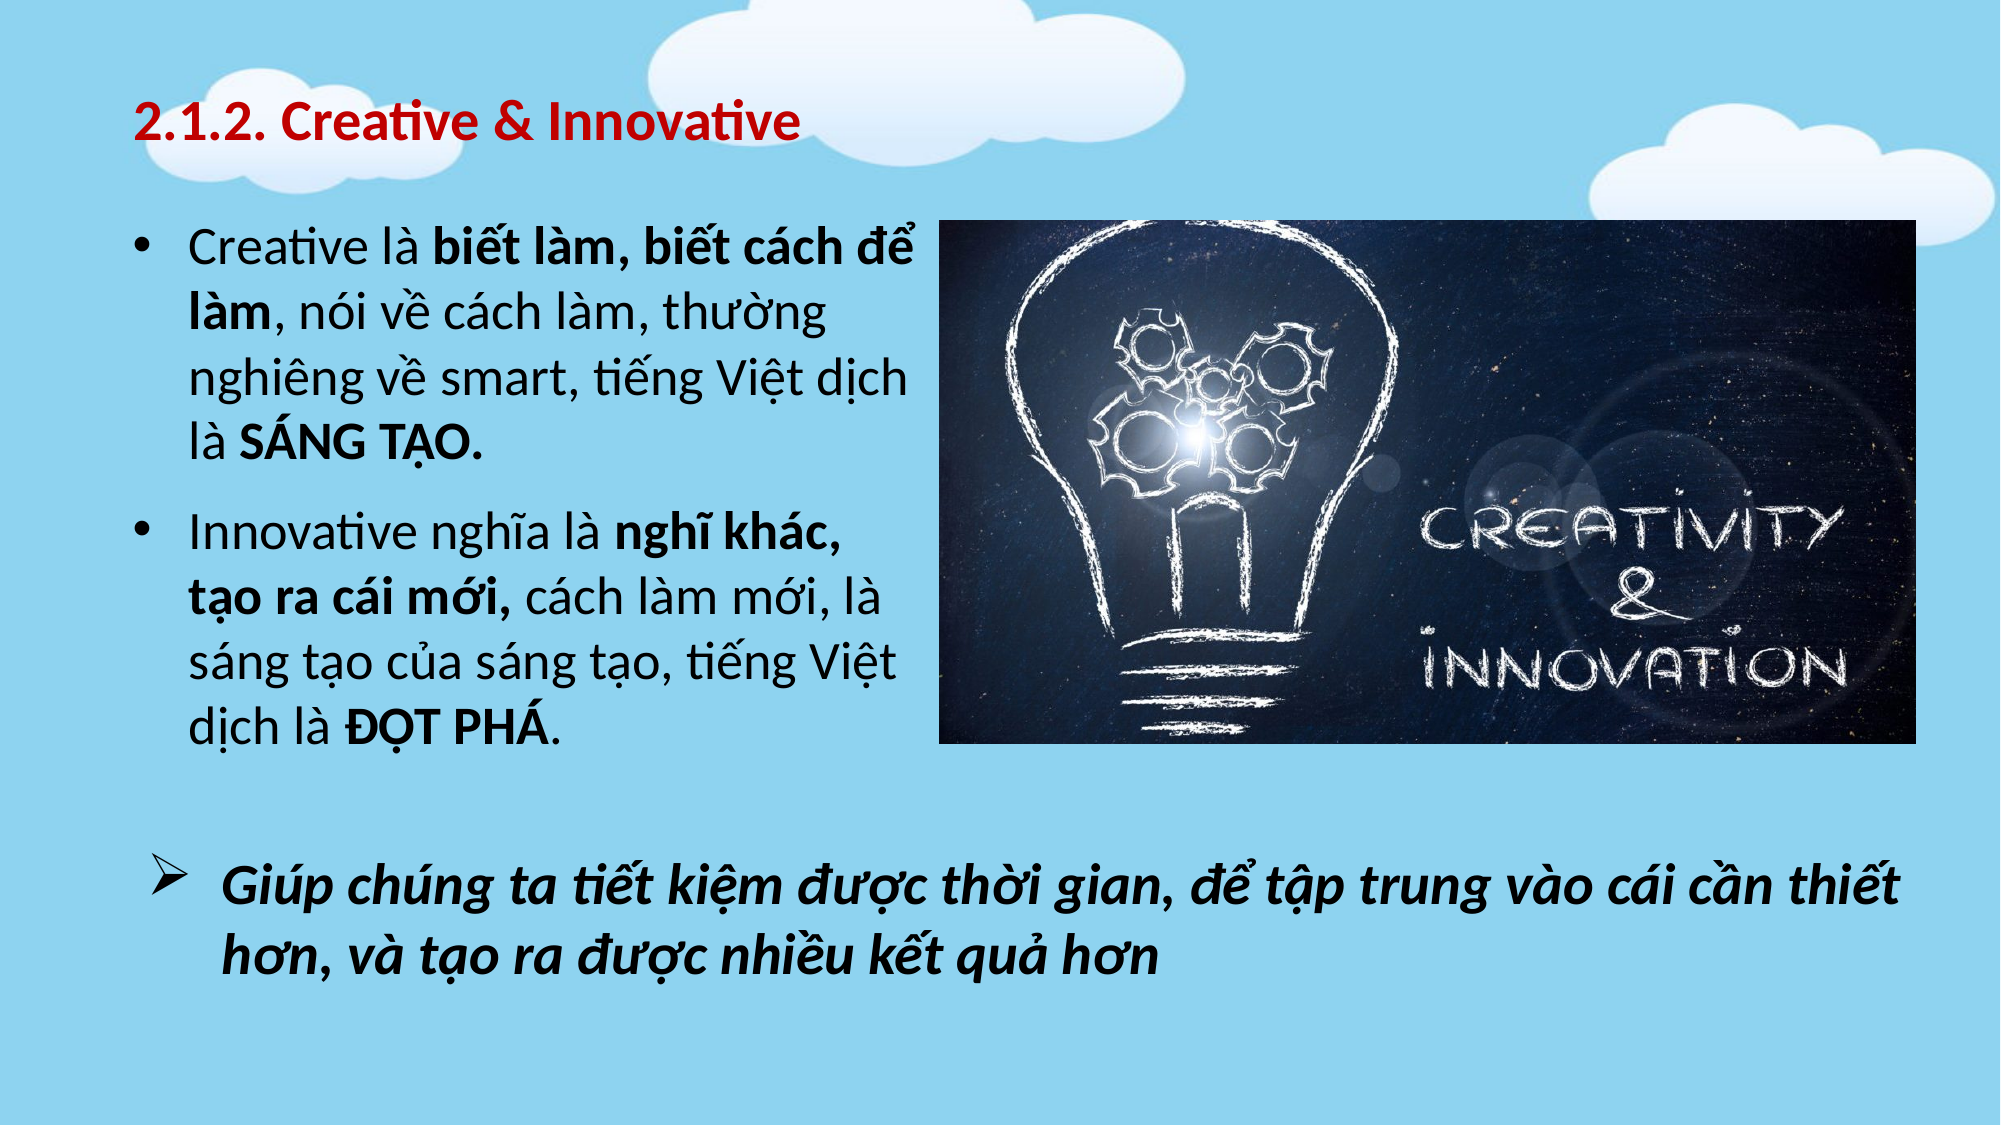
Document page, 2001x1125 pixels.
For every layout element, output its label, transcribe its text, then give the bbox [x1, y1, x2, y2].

picture [0, 0, 2001, 1125]
text_box 2.1.2. Creative & Innovative [47, 75, 888, 160]
text_box Creative là biết làm, biết cách để làm, nói về cách làm, thường nghiêng về smart, tiếng Việt dịch là SÁNG TẠO. Innovative nghĩa là nghĩ khác, tạo ra cái mới, cách làm mới, là sáng tạo của sáng tạo, tiếng Việt dịch là ĐỘT PHÁ. [42, 203, 939, 763]
text_box Giúp chúng ta tiết kiệm được thời gian, để tập trung vào cái cần thiết hơn, và tạo ra được nhiều kết quả hơn [132, 839, 2000, 994]
